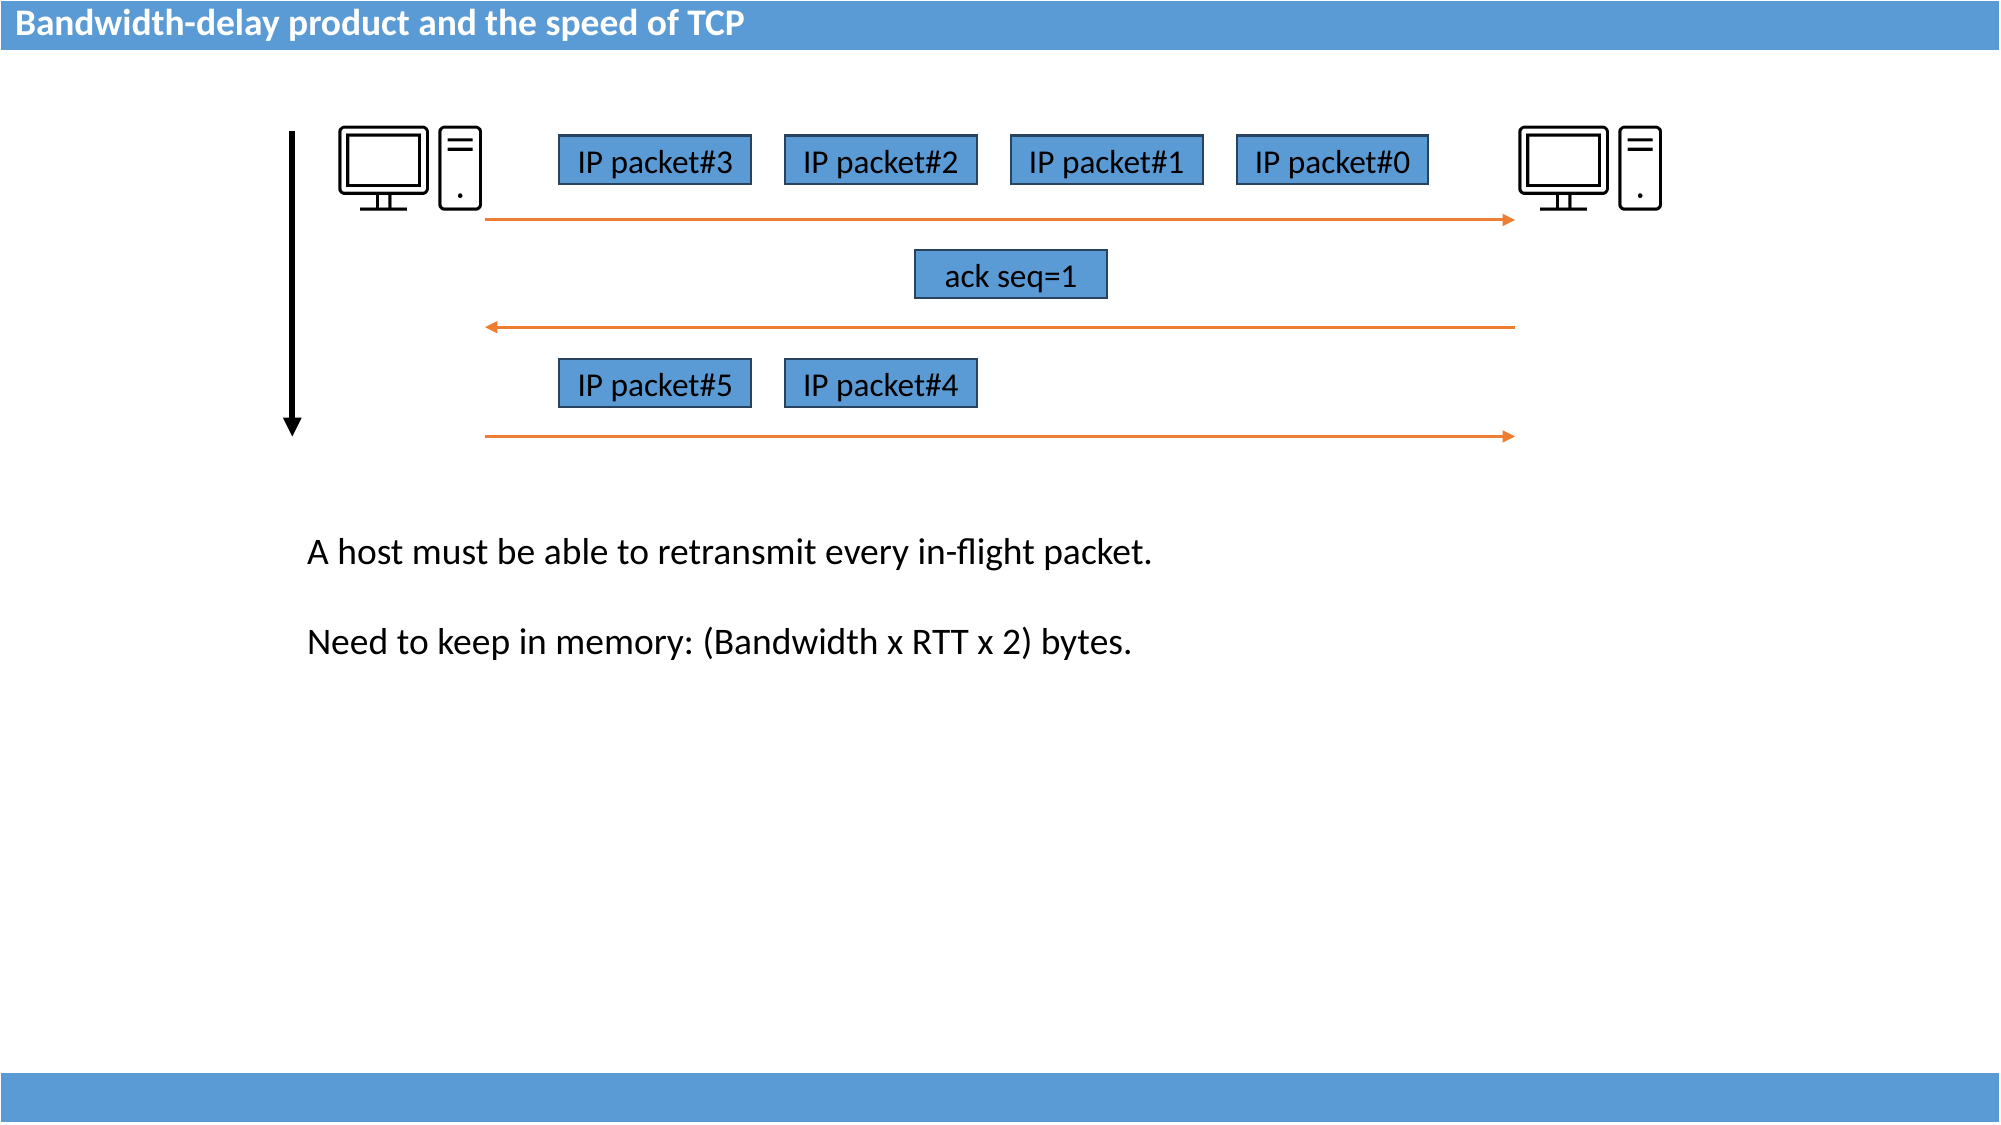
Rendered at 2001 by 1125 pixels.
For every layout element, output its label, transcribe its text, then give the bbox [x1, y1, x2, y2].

text_box IP packet#0 [1236, 134, 1429, 185]
table_header [1, 1073, 1999, 1122]
text_box IP packet#4 [784, 358, 978, 408]
text_box IP packet#5 [558, 358, 752, 408]
table_header Bandwidth-delay product and the speed of TCP [1, 1, 1999, 50]
text_box IP packet#3 [558, 134, 752, 185]
text_box IP packet#2 [784, 134, 978, 185]
text_box A host must be able to retransmit every in-flight packet. Need to keep in memory: (Bandwidth x RTT x 2) bytes. [292, 519, 1203, 670]
text_box ack seq=1 [914, 249, 1108, 299]
text_box IP packet#1 [1010, 134, 1204, 185]
picture [1514, 94, 1665, 245]
picture [334, 94, 485, 245]
